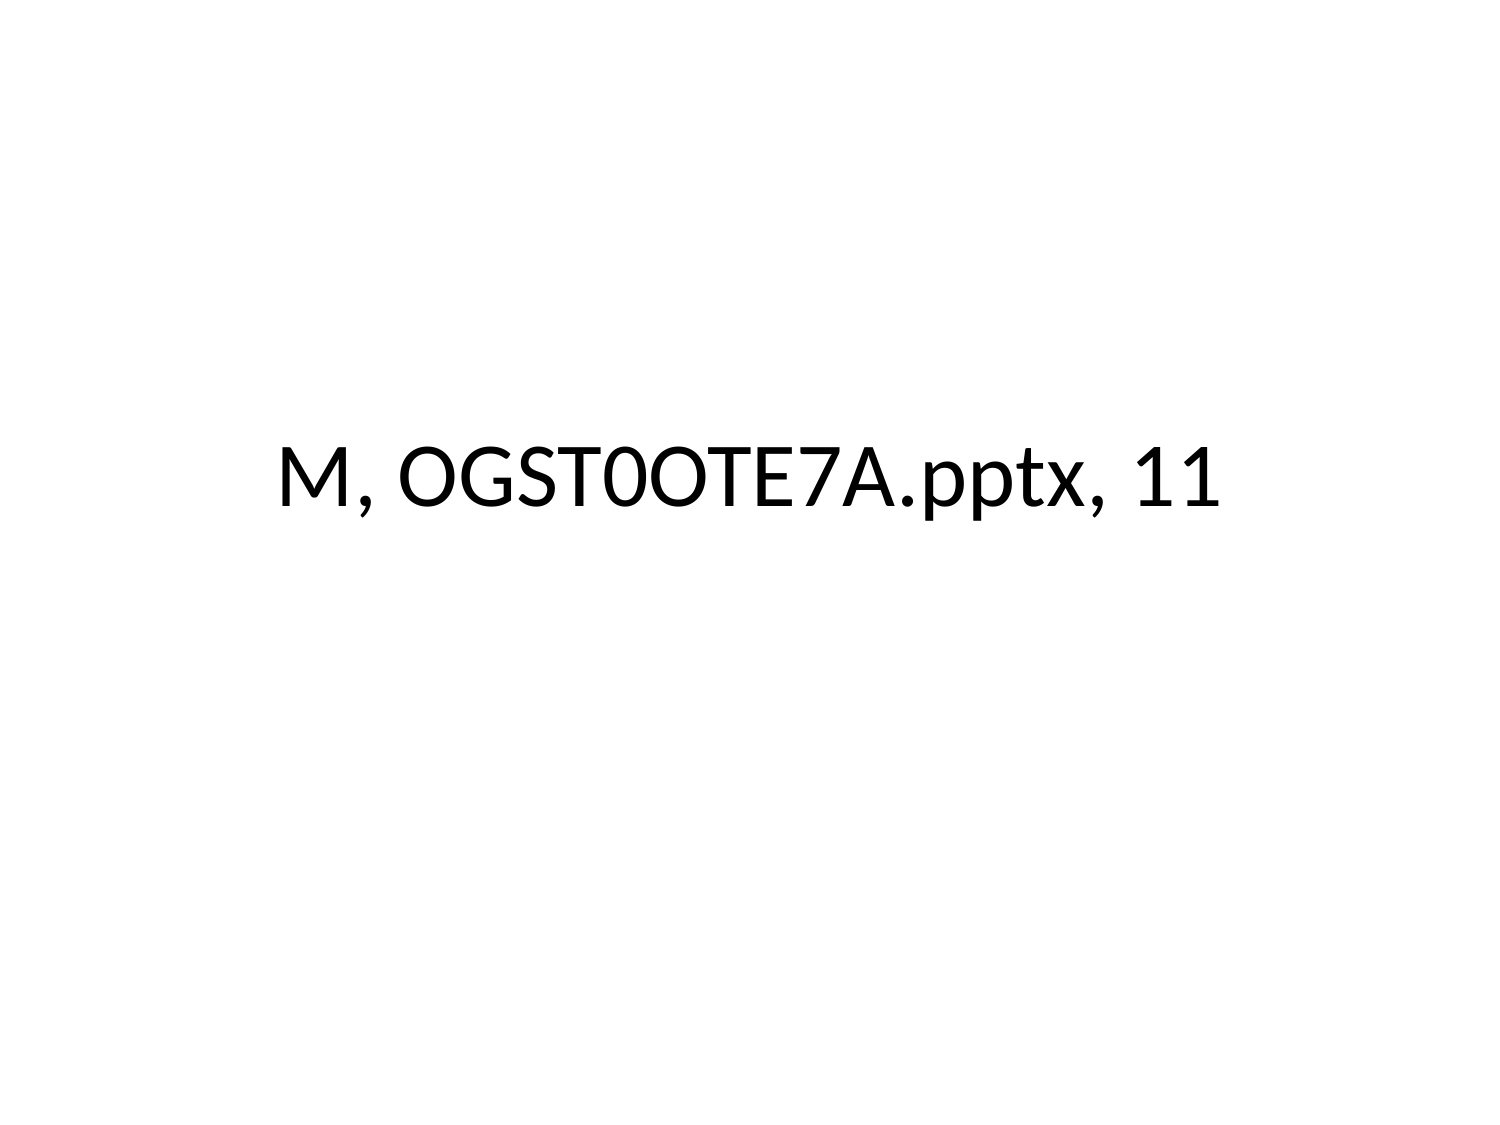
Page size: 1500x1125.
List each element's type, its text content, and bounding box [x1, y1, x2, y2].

title M, OGST0OTE7A.pptx, 11 [112, 349, 1388, 591]
